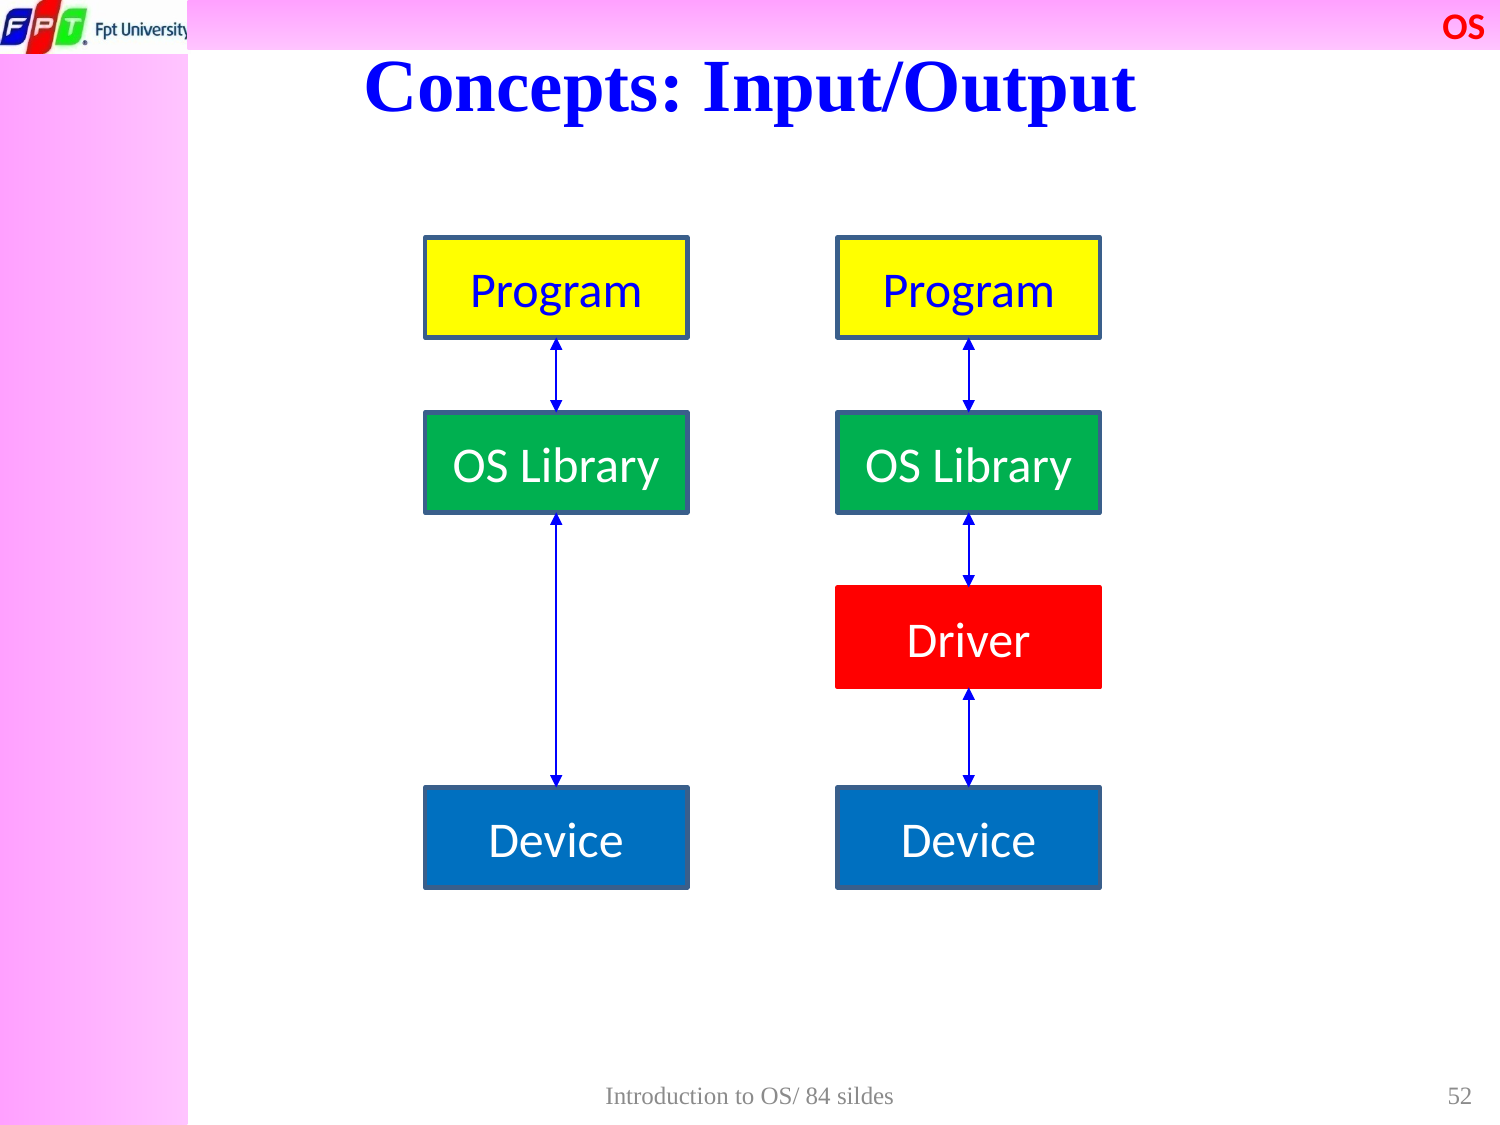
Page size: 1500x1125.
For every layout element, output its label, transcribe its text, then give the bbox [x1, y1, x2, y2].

slide_number 52 [1137, 1074, 1488, 1116]
footer Introduction to OS/ 84 sildes [512, 1074, 988, 1116]
title Concepts: Input/Output [0, 0, 1500, 163]
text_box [424, 237, 1101, 888]
